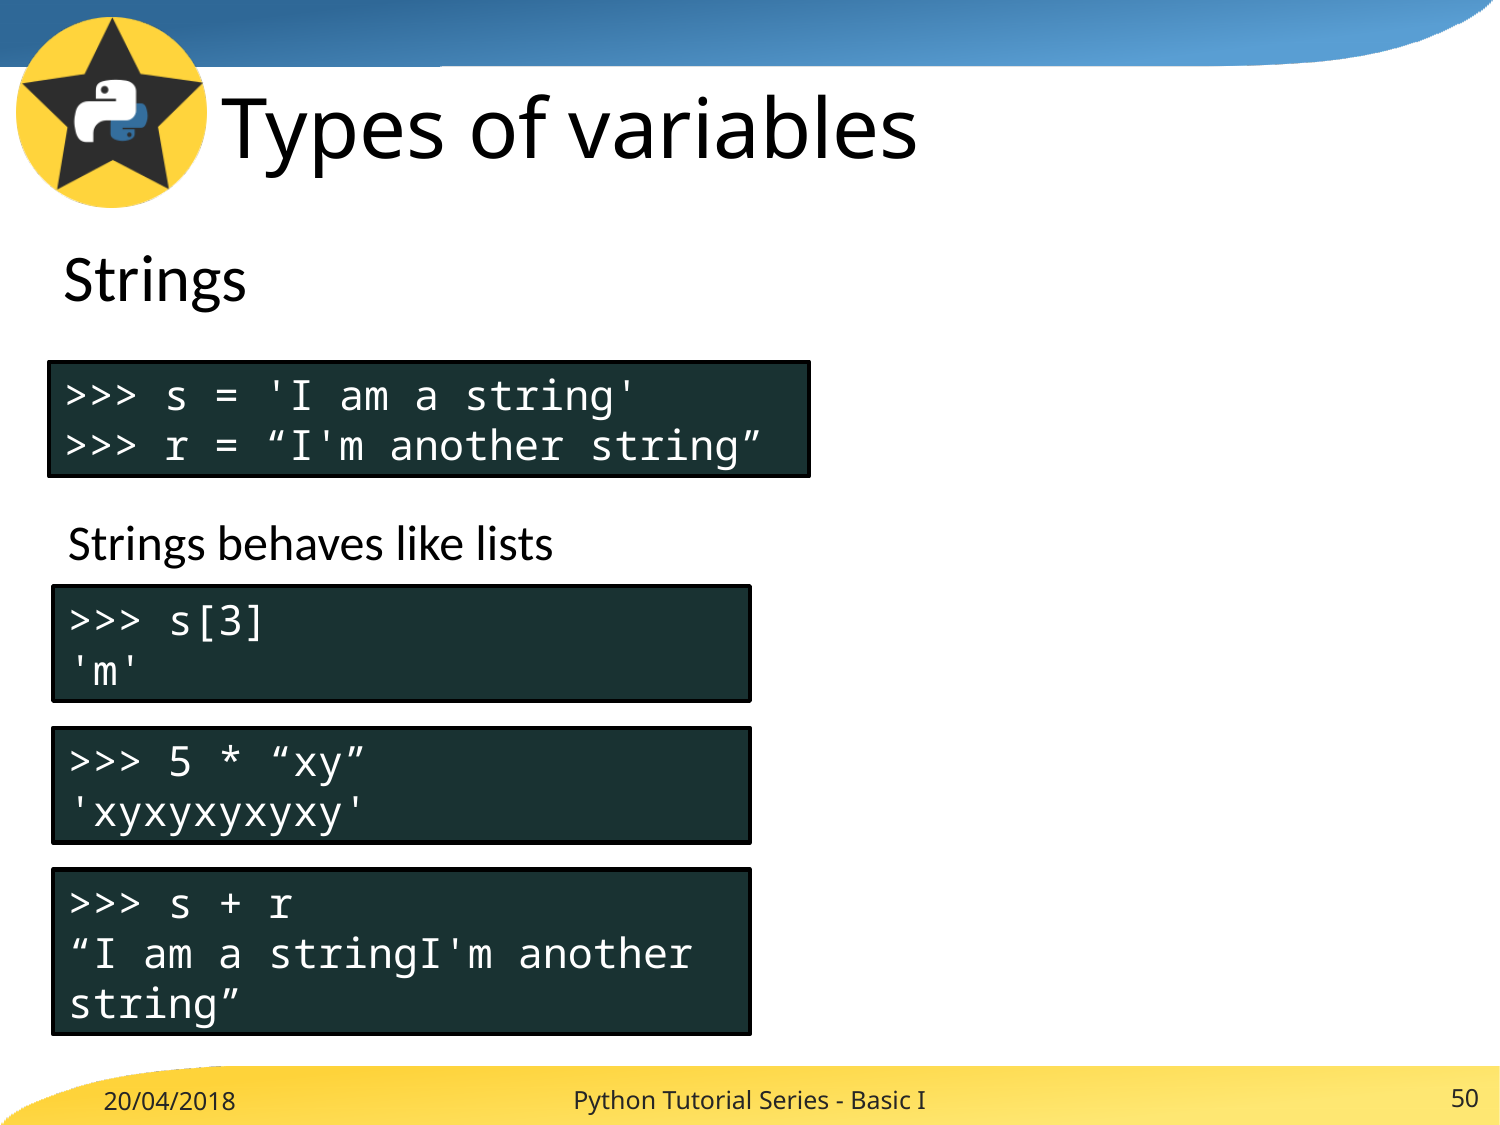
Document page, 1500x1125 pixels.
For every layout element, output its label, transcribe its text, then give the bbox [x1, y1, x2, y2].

footer Python Tutorial Series - Basic I [512, 1069, 988, 1125]
text_box >>> s = 'I am a string' >>> r = “I'm another string” [47, 360, 811, 478]
text_box Strings [49, 227, 416, 303]
picture [0, 0, 1500, 208]
picture [0, 1066, 1500, 1125]
text_box Strings behaves like lists [53, 503, 813, 579]
text_box >>> s + r “I am a stringI'm another string” [51, 867, 752, 1036]
slide_number 50 [1144, 1069, 1495, 1125]
text_box >>> s[3] 'm' [51, 584, 752, 703]
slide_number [88, 1070, 439, 1125]
text_box >>> 5 * “xy” 'xyxyxyxyxy' [51, 726, 752, 845]
title Types of variables [206, 66, 1425, 185]
